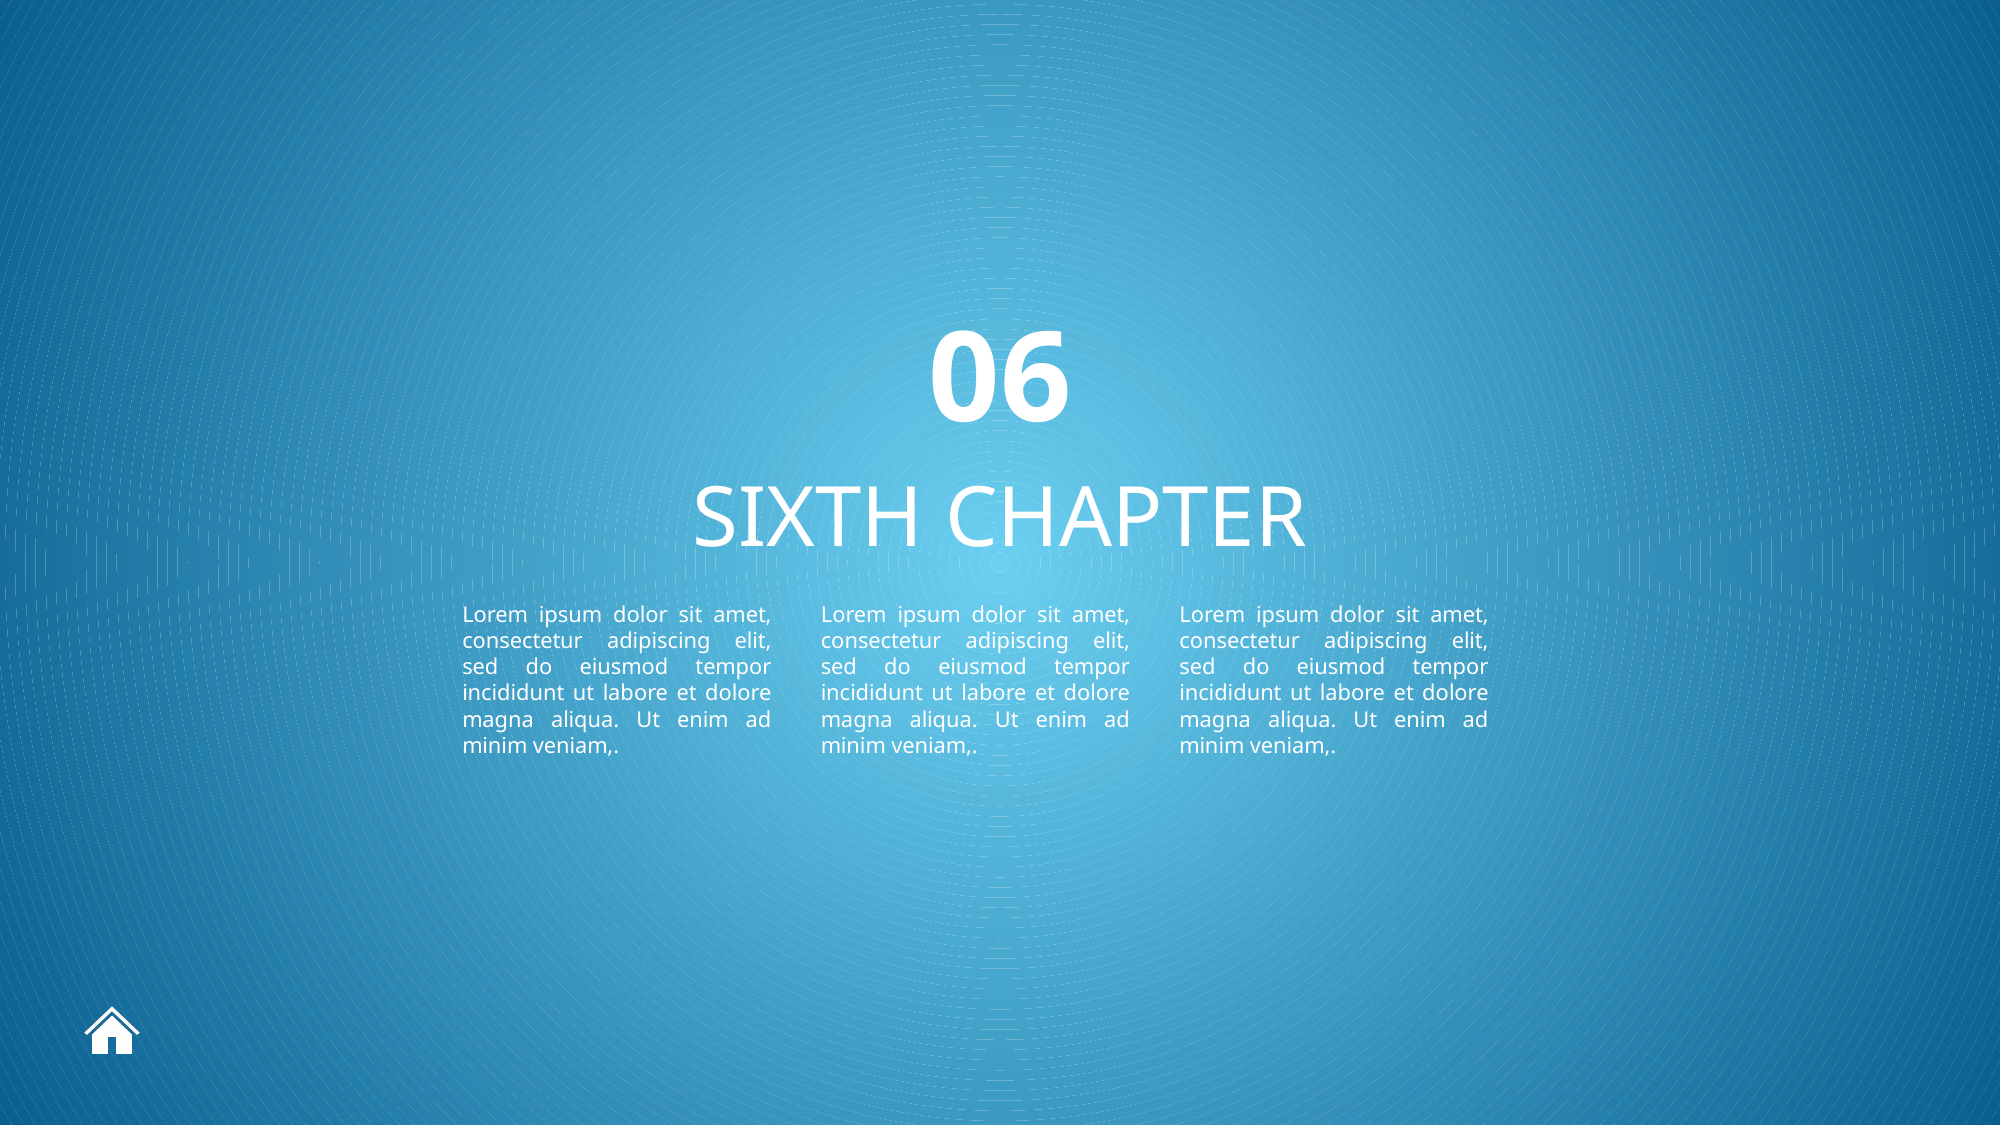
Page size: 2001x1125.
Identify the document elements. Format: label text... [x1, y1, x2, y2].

text_box 06 [854, 288, 1146, 454]
text_box Lorem ipsum dolor sit amet, consectetur adipiscing elit, sed do eiusmod tempor incididunt ut labore et dolore magna aliqua. Ut enim ad minim veniam,. [447, 593, 787, 766]
picture [80, 998, 144, 1062]
text_box SIXTH CHAPTER [521, 455, 1479, 571]
text_box Lorem ipsum dolor sit amet, consectetur adipiscing elit, sed do eiusmod tempor incididunt ut labore et dolore magna aliqua. Ut enim ad minim veniam,. [805, 593, 1146, 766]
text_box Lorem ipsum dolor sit amet, consectetur adipiscing elit, sed do eiusmod tempor incididunt ut labore et dolore magna aliqua. Ut enim ad minim veniam,. [1164, 593, 1504, 766]
